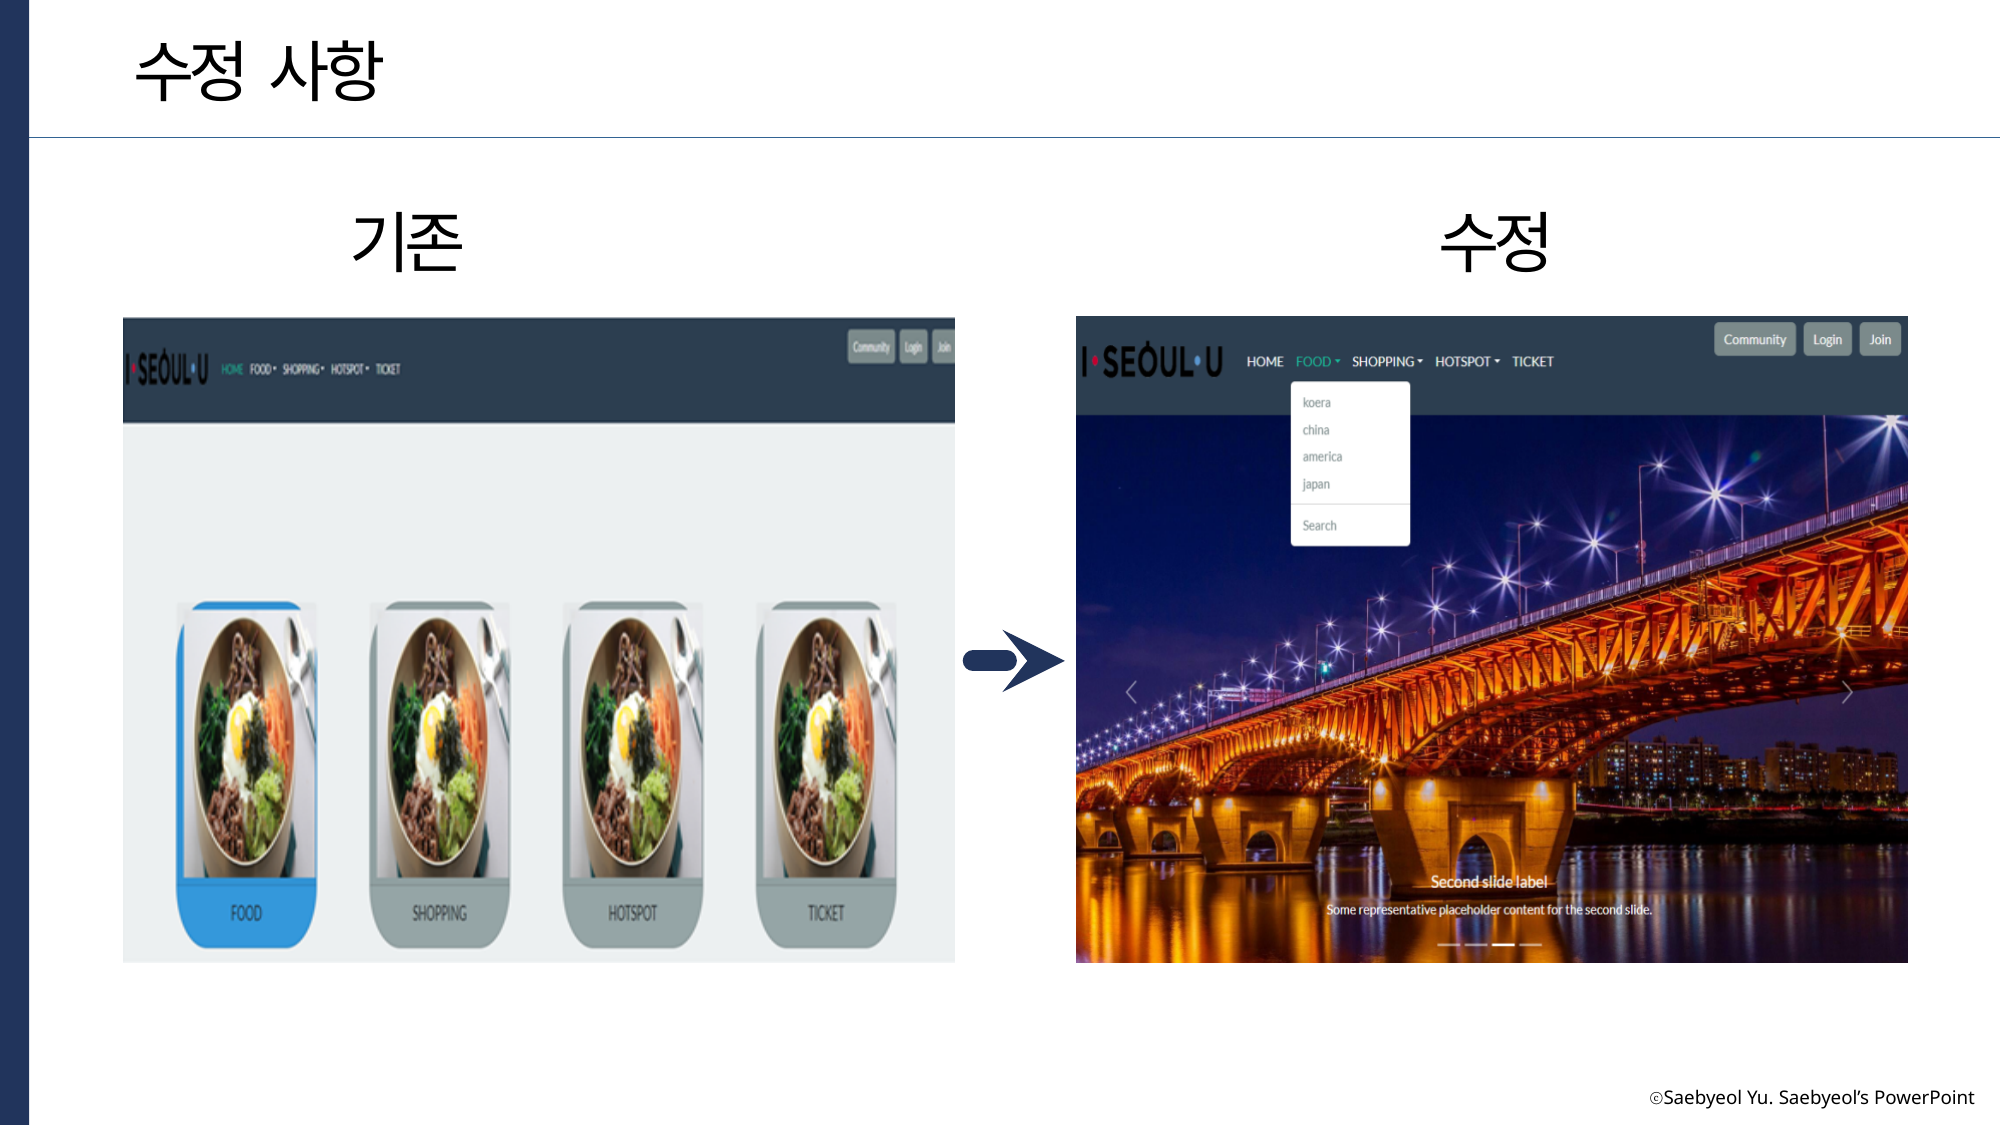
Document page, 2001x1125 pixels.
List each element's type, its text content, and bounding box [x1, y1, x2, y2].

text_box [0, 0, 30, 1125]
picture [123, 316, 956, 963]
text_box 수정 사항 [118, 22, 401, 117]
picture [1076, 316, 1908, 963]
text_box 기존 [334, 193, 482, 288]
text_box 수정 [1423, 193, 1571, 288]
